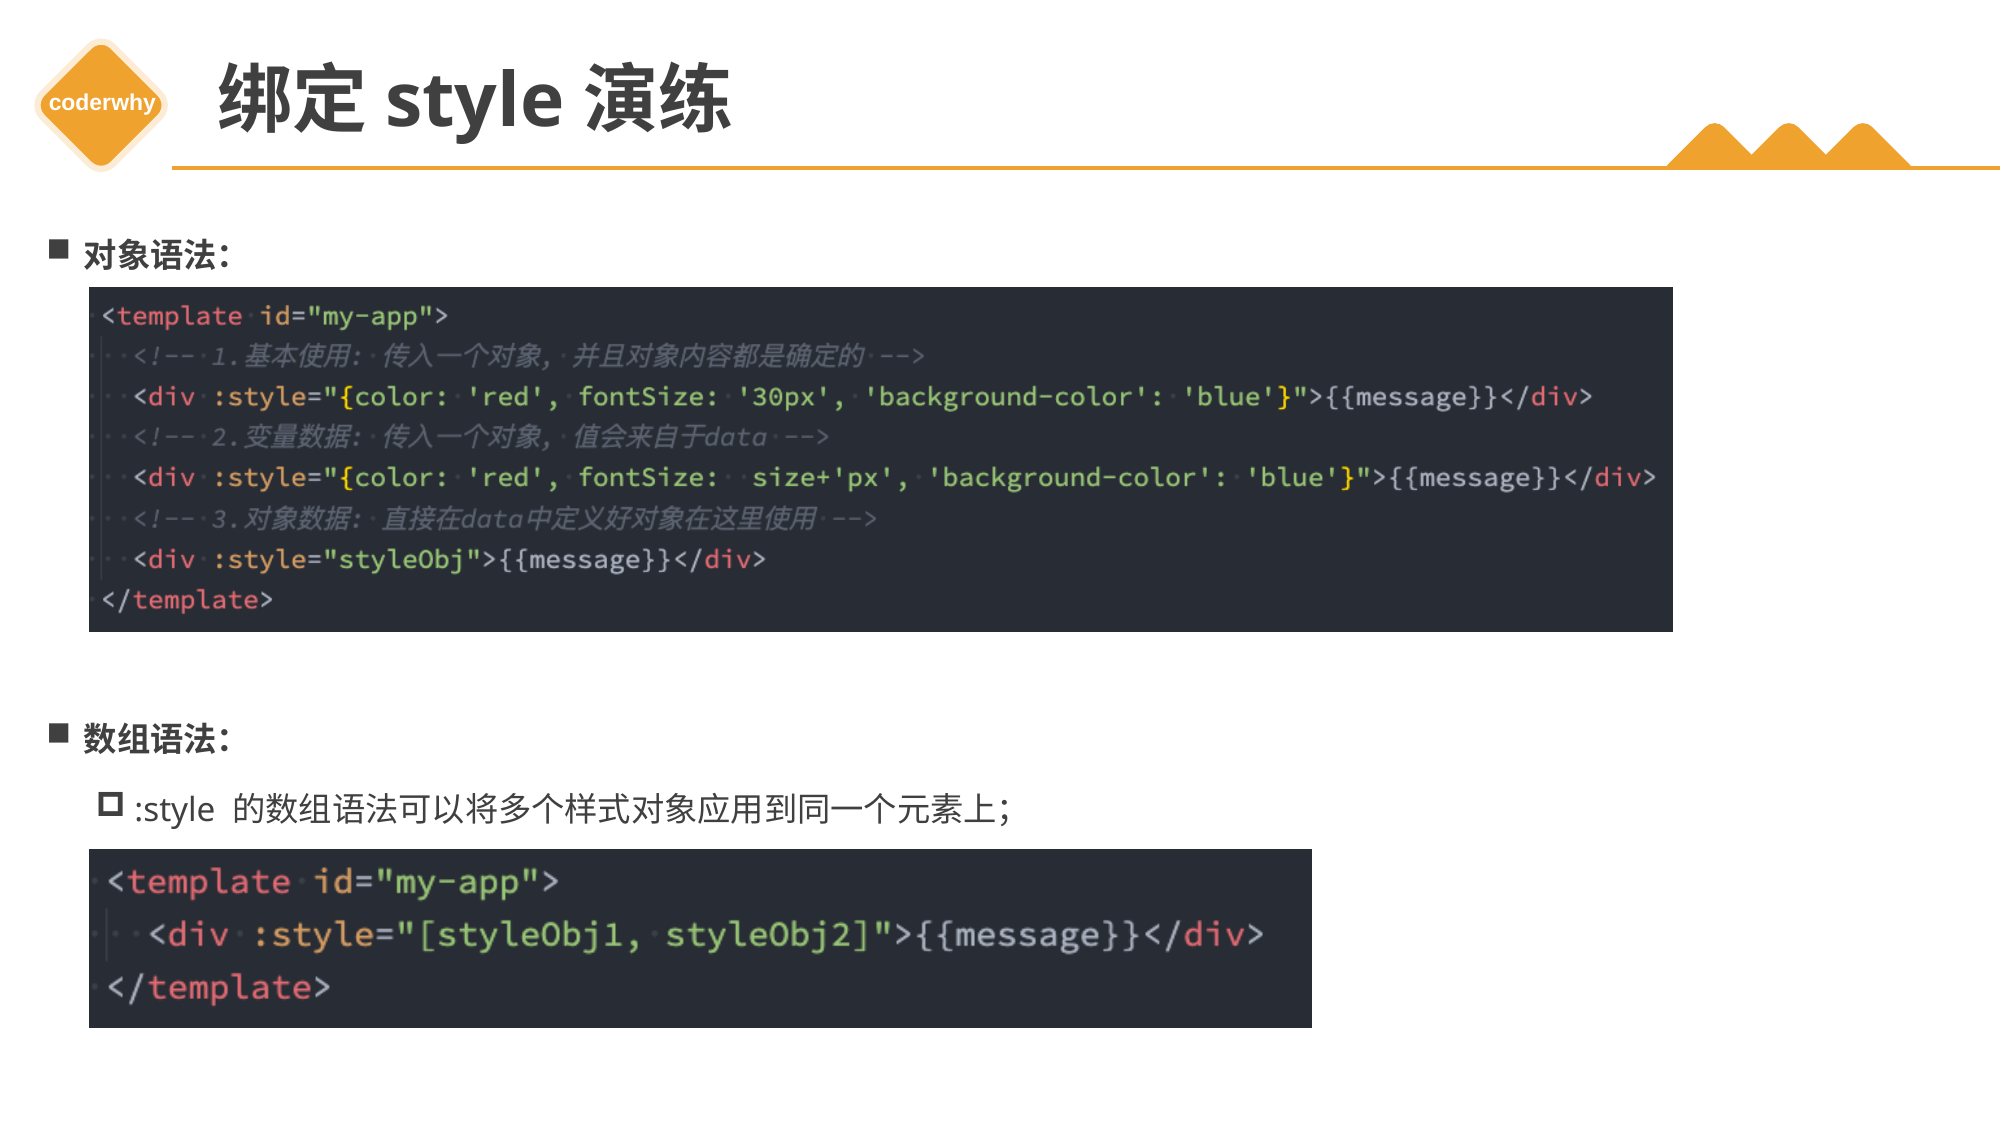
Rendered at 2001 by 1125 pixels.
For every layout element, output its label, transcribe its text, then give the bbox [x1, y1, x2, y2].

picture [89, 849, 1312, 1028]
picture [89, 287, 1673, 632]
list 对象语法： 数组语法： :style 的数组语法可以将多个样式对象应用到同一个元素上； [31, 206, 1979, 1100]
title 绑定style演练 [202, 43, 1857, 161]
